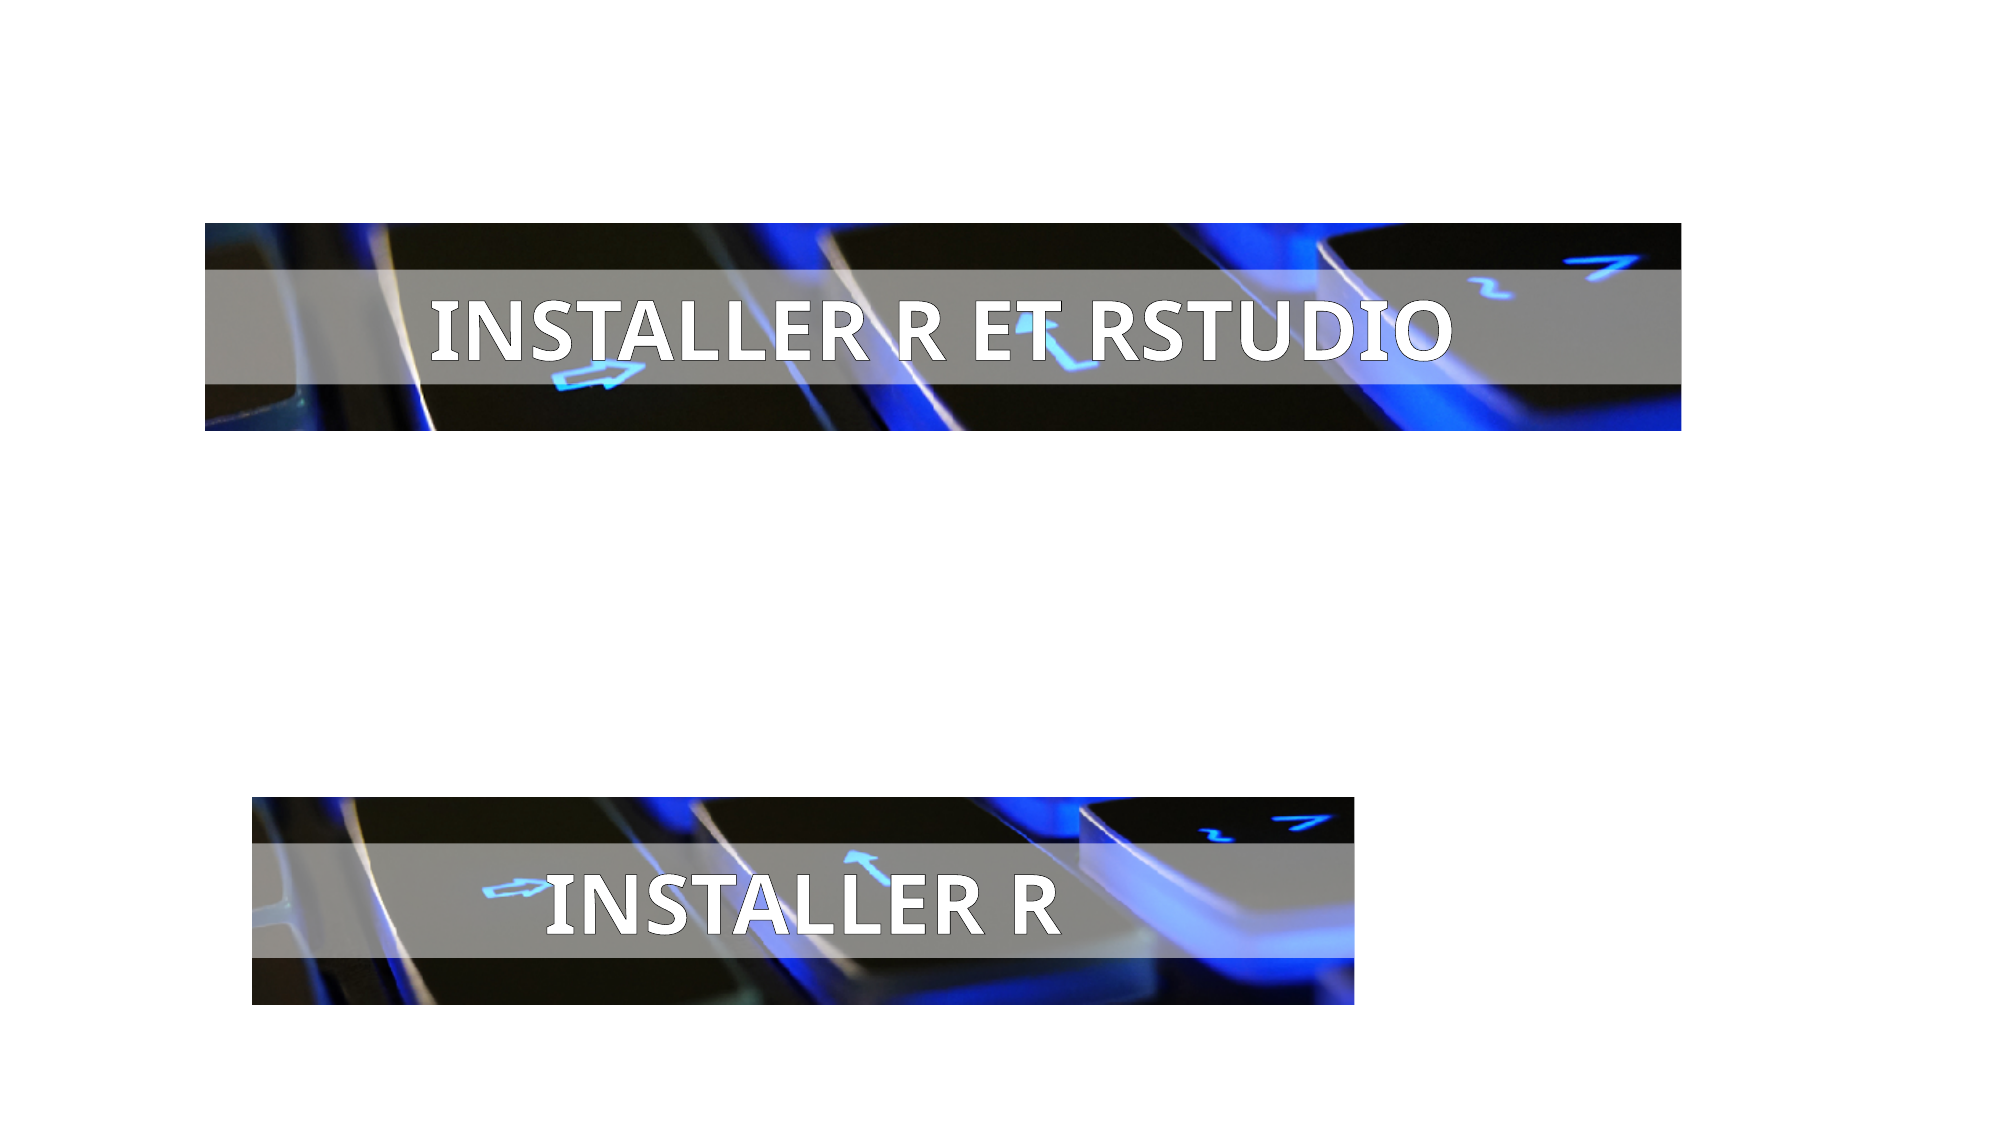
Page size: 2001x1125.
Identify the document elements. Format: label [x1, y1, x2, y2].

text_box [252, 797, 1355, 1005]
text_box [204, 223, 1682, 431]
